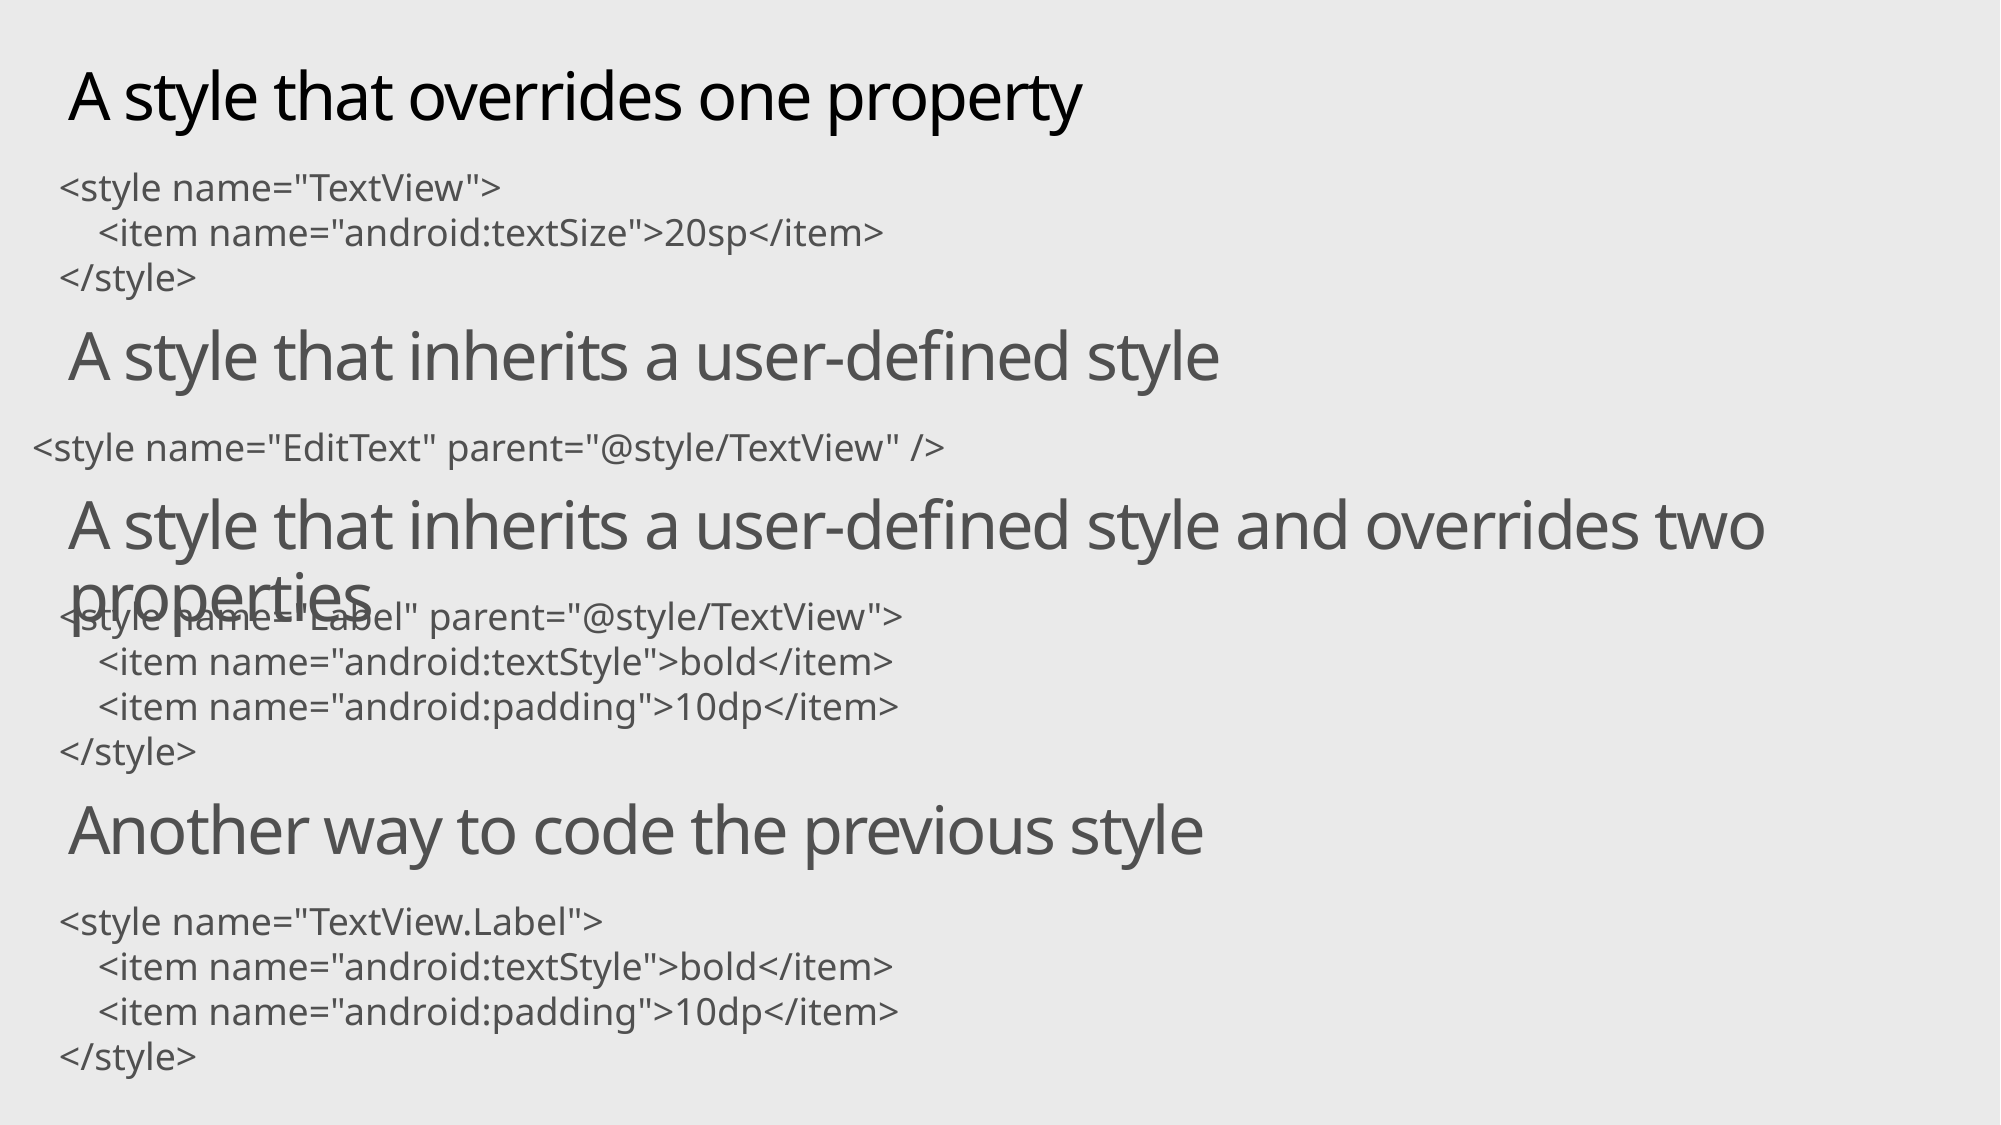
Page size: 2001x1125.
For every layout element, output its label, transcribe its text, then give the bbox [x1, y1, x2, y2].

text_box <style name="Label" parent="@style/TextView"> <item name="android:textStyle">bold</item> <item name="android:padding">10dp</item> </style> [44, 585, 1045, 781]
text_box <style name="TextView.Label"> <item name="android:textStyle">bold</item> <item name="android:padding">10dp</item> </style> [44, 890, 1045, 1086]
text_box Another way to code the previous style [44, 782, 1957, 891]
text_box A style that inherits a user-defined style and overrides two properties [44, 476, 1957, 586]
title A style that overrides one property [44, 47, 1957, 157]
text_box A style that inherits a user-defined style [44, 307, 1957, 417]
text_box <style name="EditText" parent="@style/TextView" /> [17, 416, 962, 476]
text_box <style name="TextView"> <item name="android:textSize">20sp</item> </style> [44, 156, 1045, 306]
